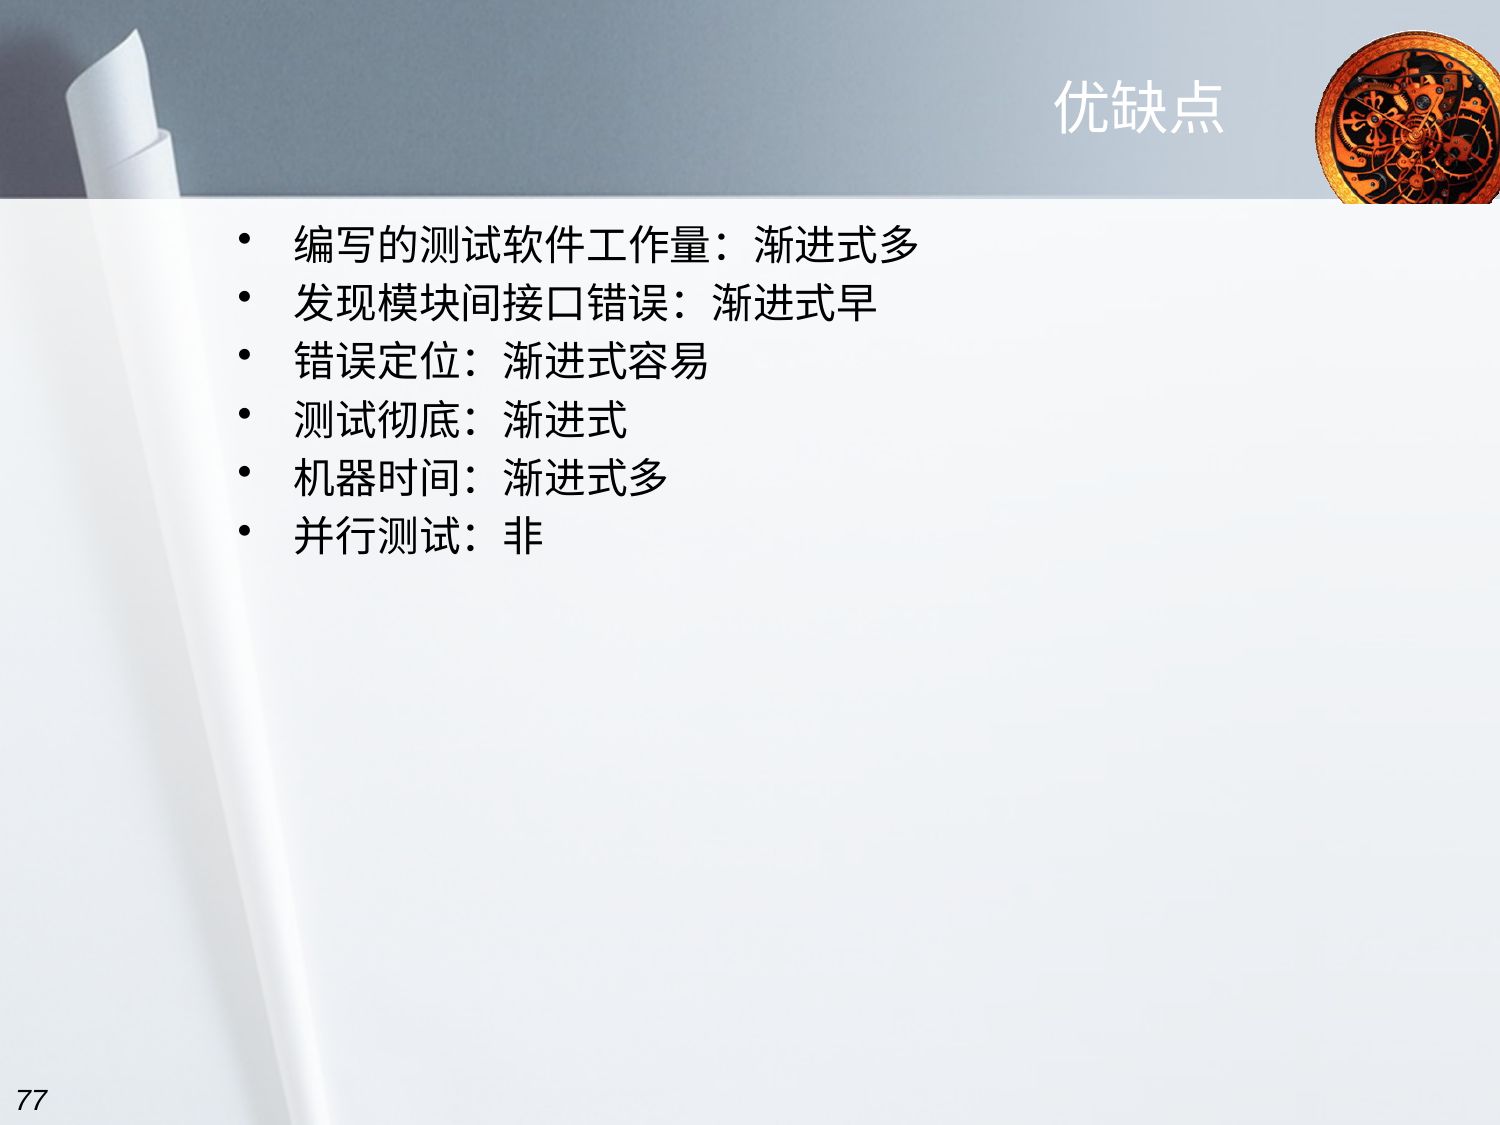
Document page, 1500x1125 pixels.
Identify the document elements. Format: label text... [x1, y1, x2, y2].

title 优缺点 [76, 59, 1243, 153]
list 编写的测试软件工作量：渐进式多 发现模块间接口错误：渐进式早 错误定位：渐进式容易 测试彻底：渐进式 机器时间：渐进式多 并行测试：非 [222, 210, 1389, 997]
slide_number 77 [0, 1073, 1500, 1118]
picture [0, 0, 1500, 204]
